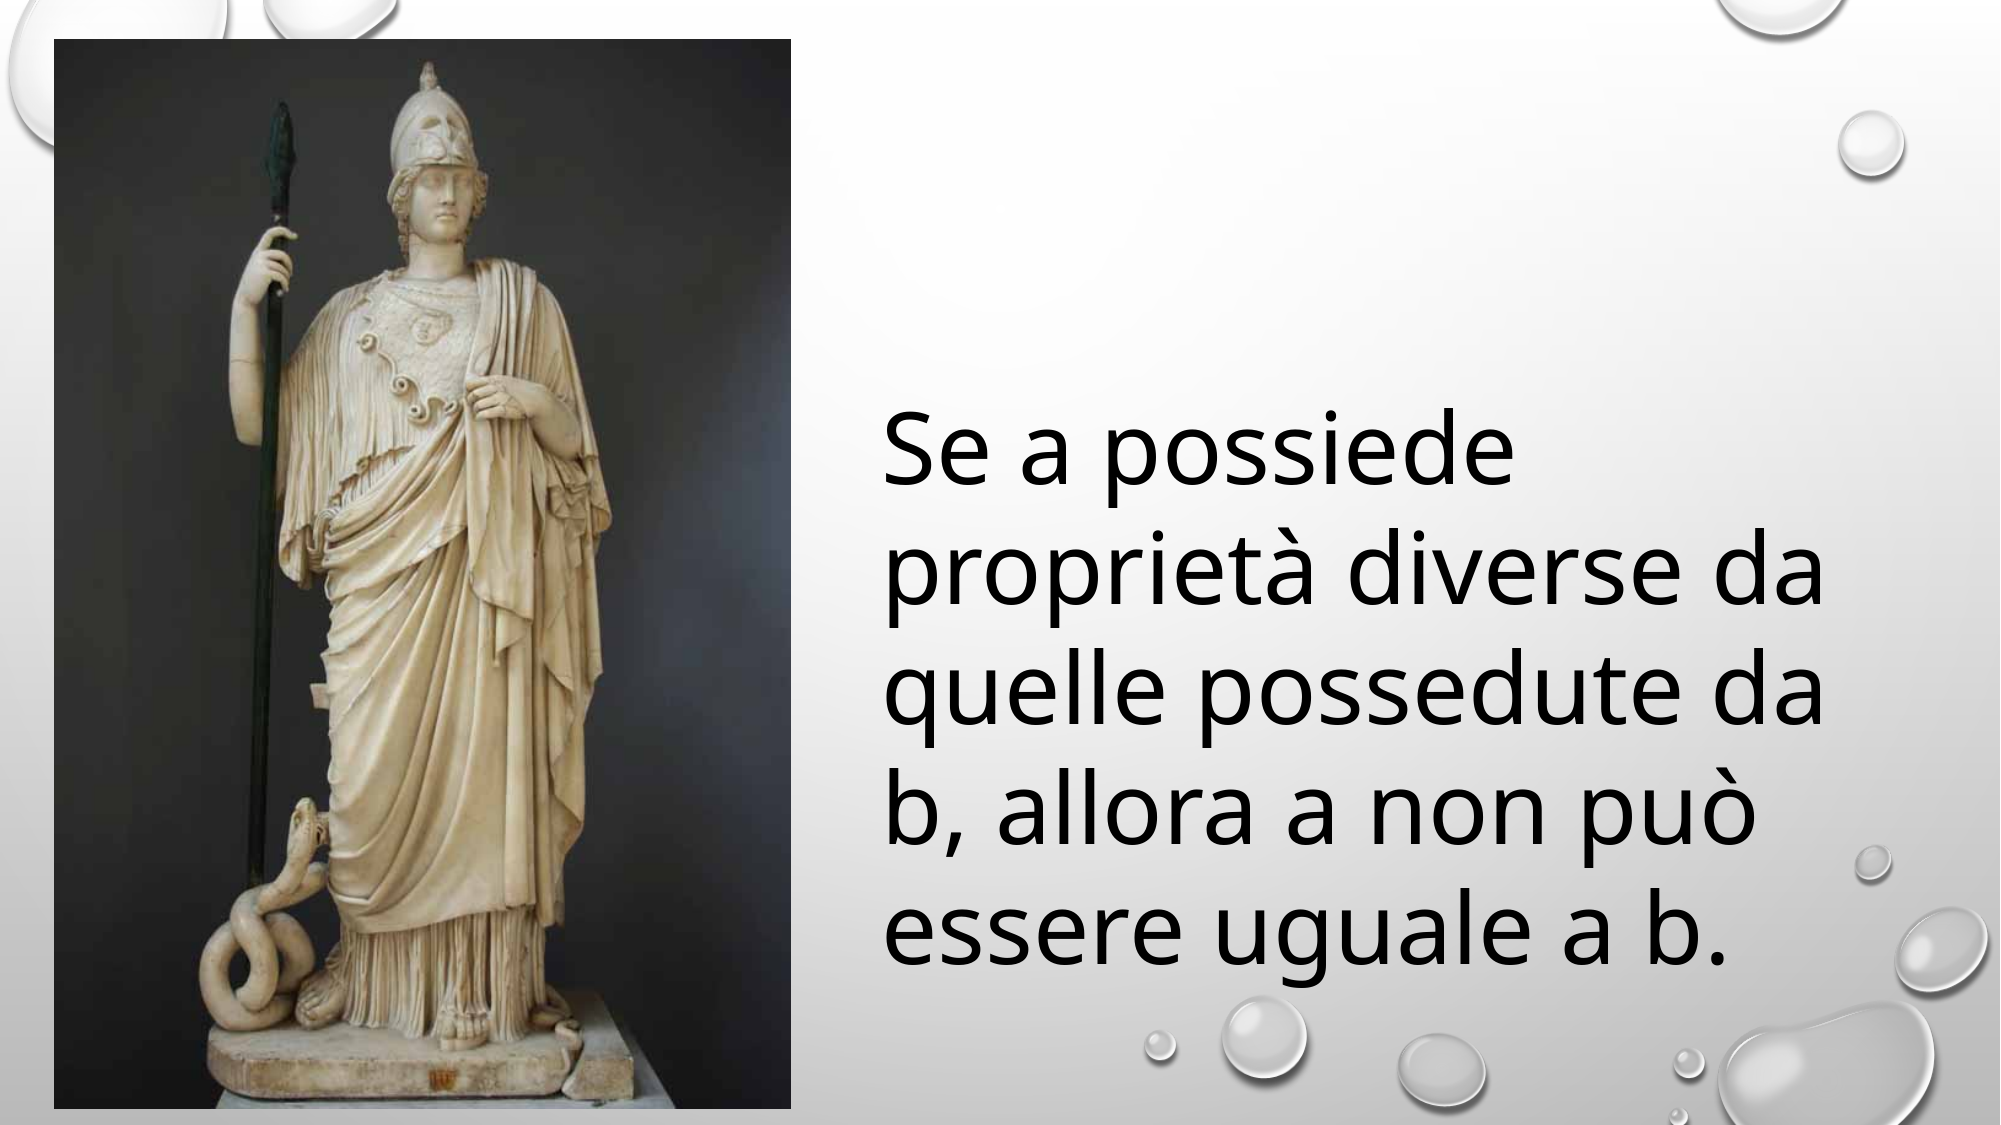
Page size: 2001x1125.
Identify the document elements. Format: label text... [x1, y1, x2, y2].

text_box Se a possiede proprietà diverse da quelle possedute da b, allora a non può essere uguale a b. [866, 376, 1955, 992]
picture [0, 0, 2000, 1125]
